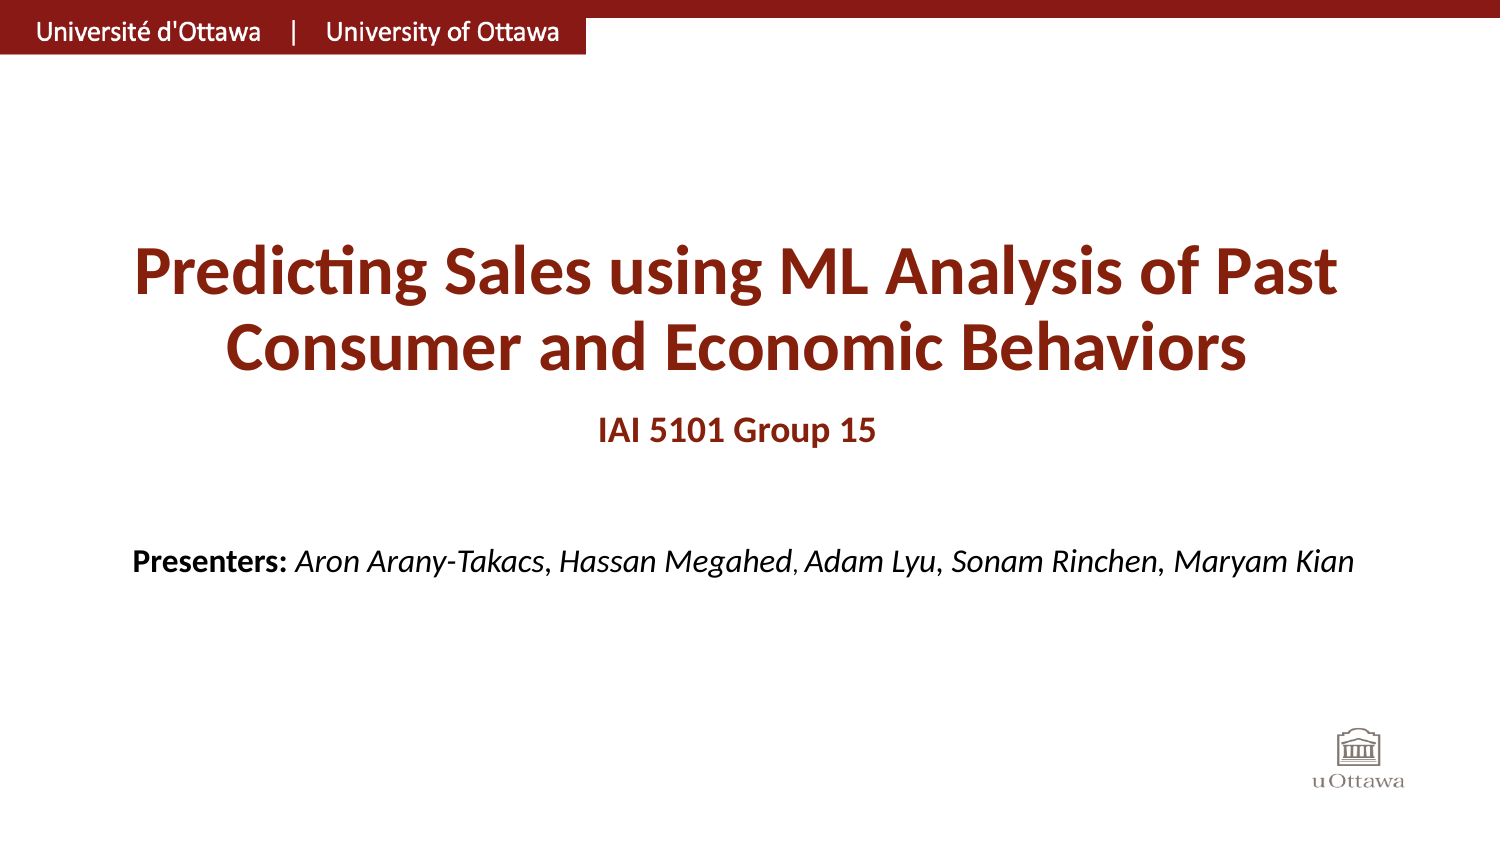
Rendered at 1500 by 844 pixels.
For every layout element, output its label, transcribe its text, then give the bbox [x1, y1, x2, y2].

title Predicting Sales using ML Analysis of Past Consumer and Economic Behaviors [59, 184, 1416, 392]
subtitle IAI 5101 Group 15 [174, 404, 1300, 465]
text_box Presenters: Aron Arany-Takacs, Hassan Megahed, Adam Lyu, Sonam Rinchen, Maryam Kian [117, 528, 1429, 643]
picture [0, 0, 1500, 844]
